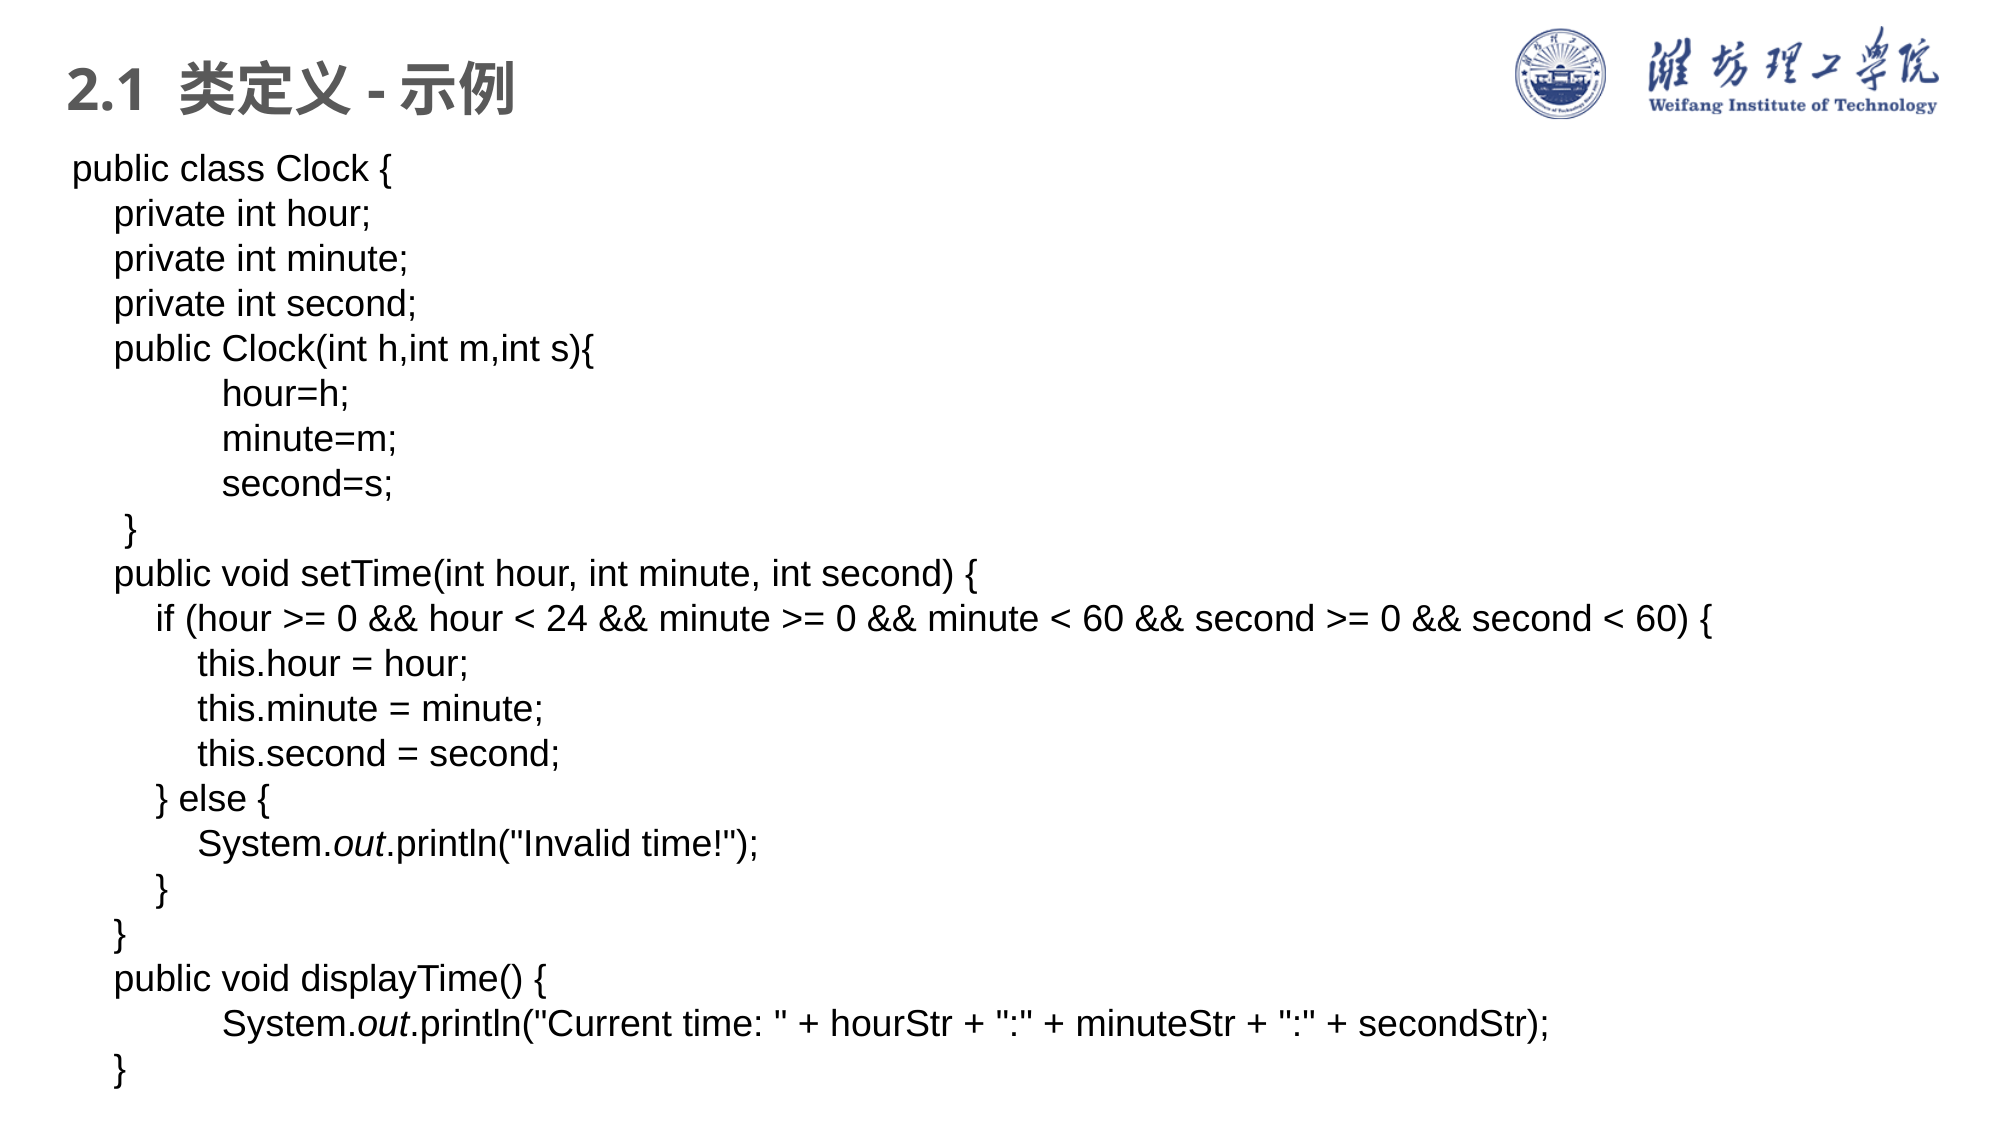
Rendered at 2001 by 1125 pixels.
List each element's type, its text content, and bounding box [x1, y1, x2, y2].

text_box 2.1 类定义-示例 [51, 44, 1023, 130]
text_box public class Clock { private int hour; private int minute; private int second; public Clock(int h,int m,int s){ hour=h; minute=m; second=s; } public void setTime(int hour, int minute, int second) { if (hour >= 0 && hour < 24 && minute >= 0 && minute < 60 && second >= 0 && second < 60) { this.hour = hour; this.minute = minute; this.second = second; } else { System.out.println("Invalid time!"); } } public void displayTime() { System.out.println("Current time: " + hourStr + ":" + minuteStr + ":" + secondStr); } [57, 136, 1900, 1096]
picture [1514, 26, 2001, 123]
